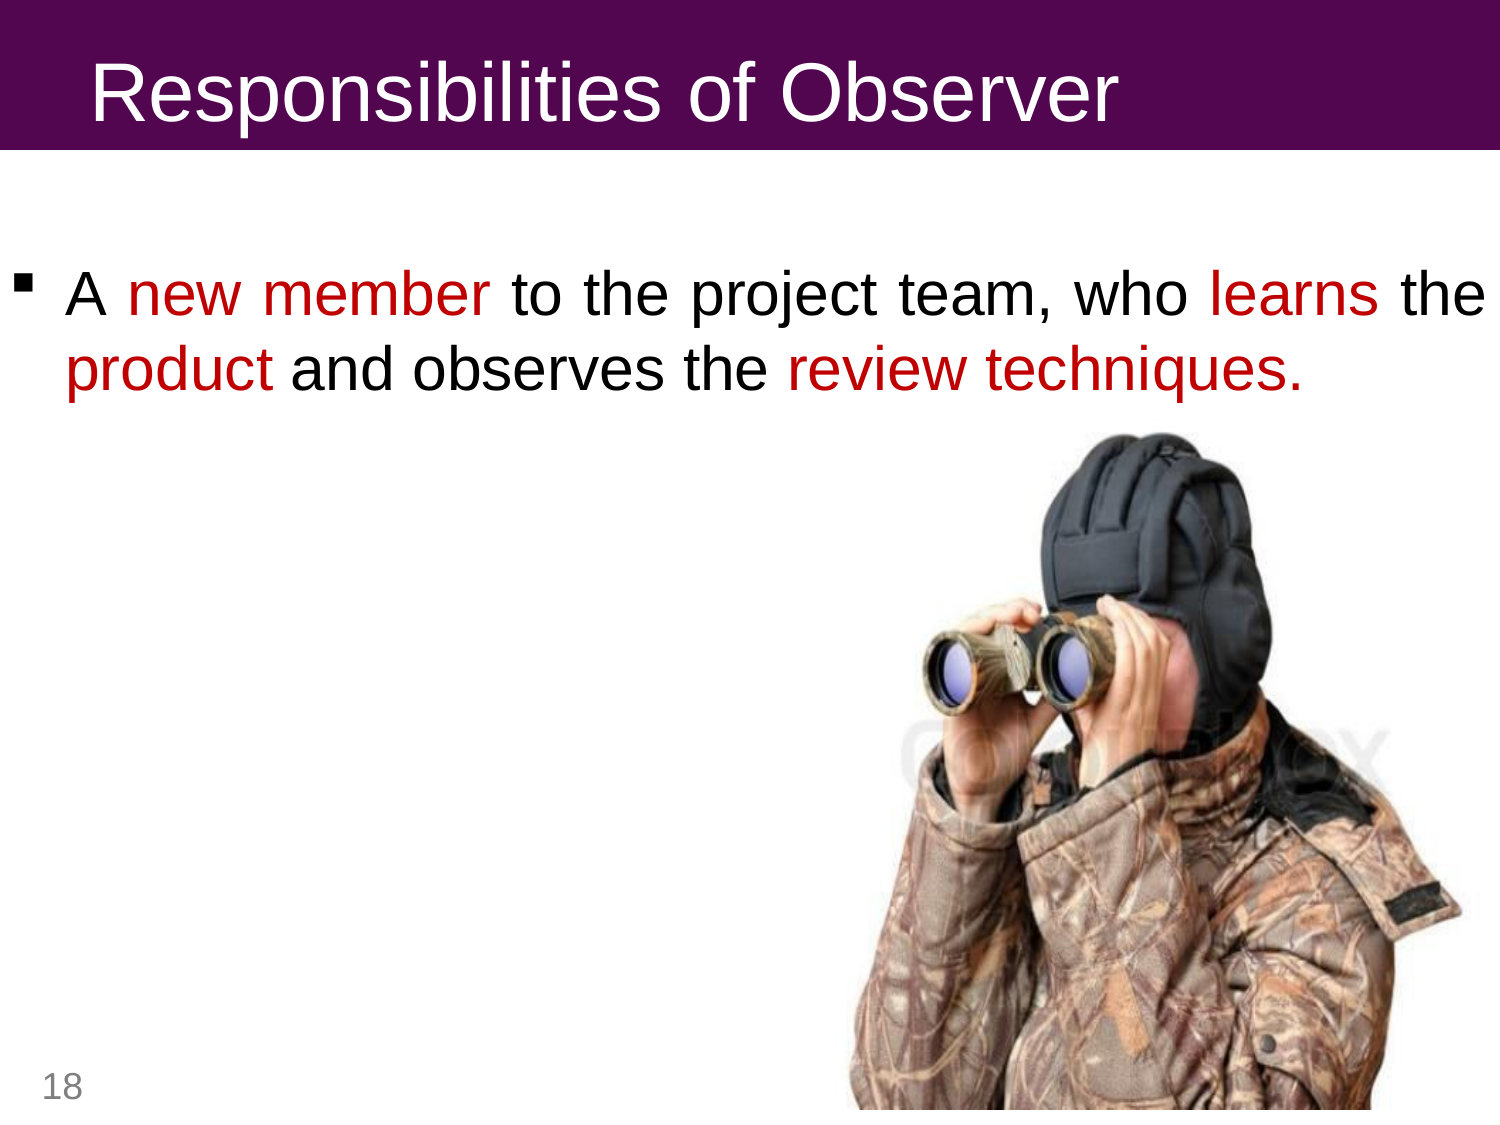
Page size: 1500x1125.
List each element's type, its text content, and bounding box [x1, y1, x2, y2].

text_box [0, 0, 1500, 150]
title Responsibilities of Observer [19, 38, 1481, 227]
slide_number 18 [37, 1062, 94, 1125]
text_box A new member to the project team, who learns the product and observes the review techniques. [7, 253, 1488, 403]
text_box [824, 404, 1481, 1110]
